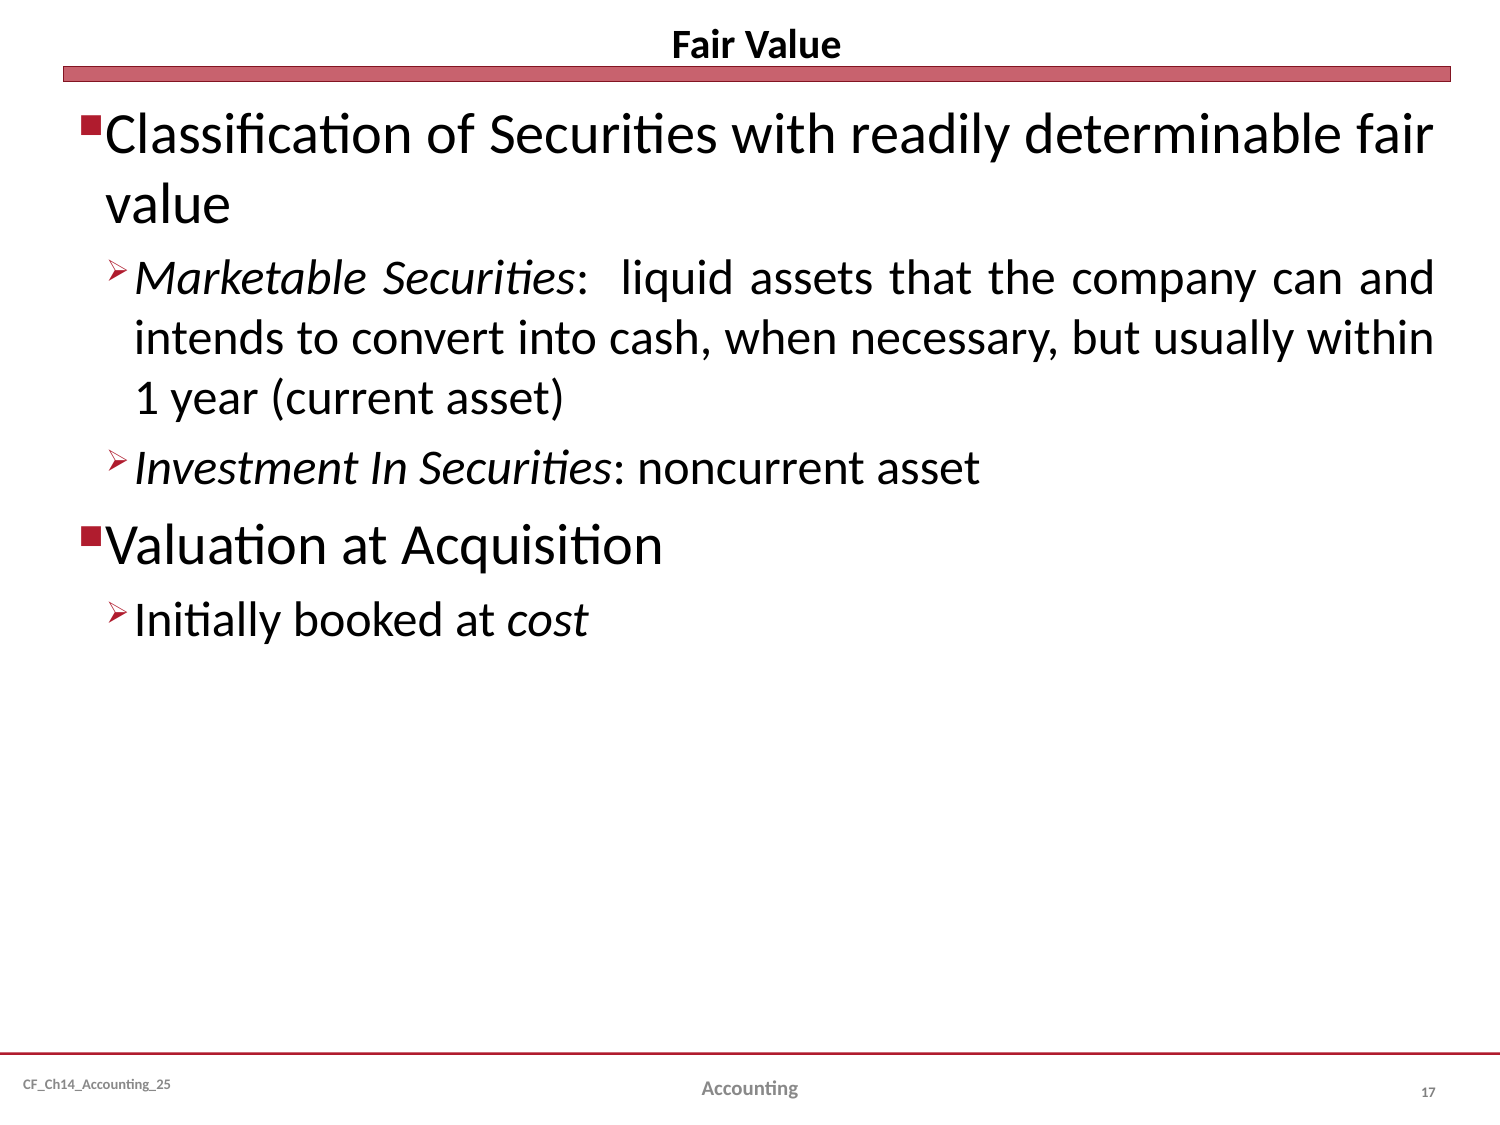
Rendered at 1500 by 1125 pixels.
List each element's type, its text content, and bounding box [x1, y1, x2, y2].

list Classification of Securities with readily determinable fair value Marketable Securities: liquid assets that the company can and intends to convert into cash, when necessary, but usually within 1 year (current asset) Investment In Securities: noncurrent asset Valuation at Acquisition Initially booked at cost [63, 87, 1451, 1041]
footer Accounting [512, 1056, 988, 1117]
title Fair Value [62, 6, 1451, 67]
slide_number 17 [1375, 1061, 1451, 1122]
